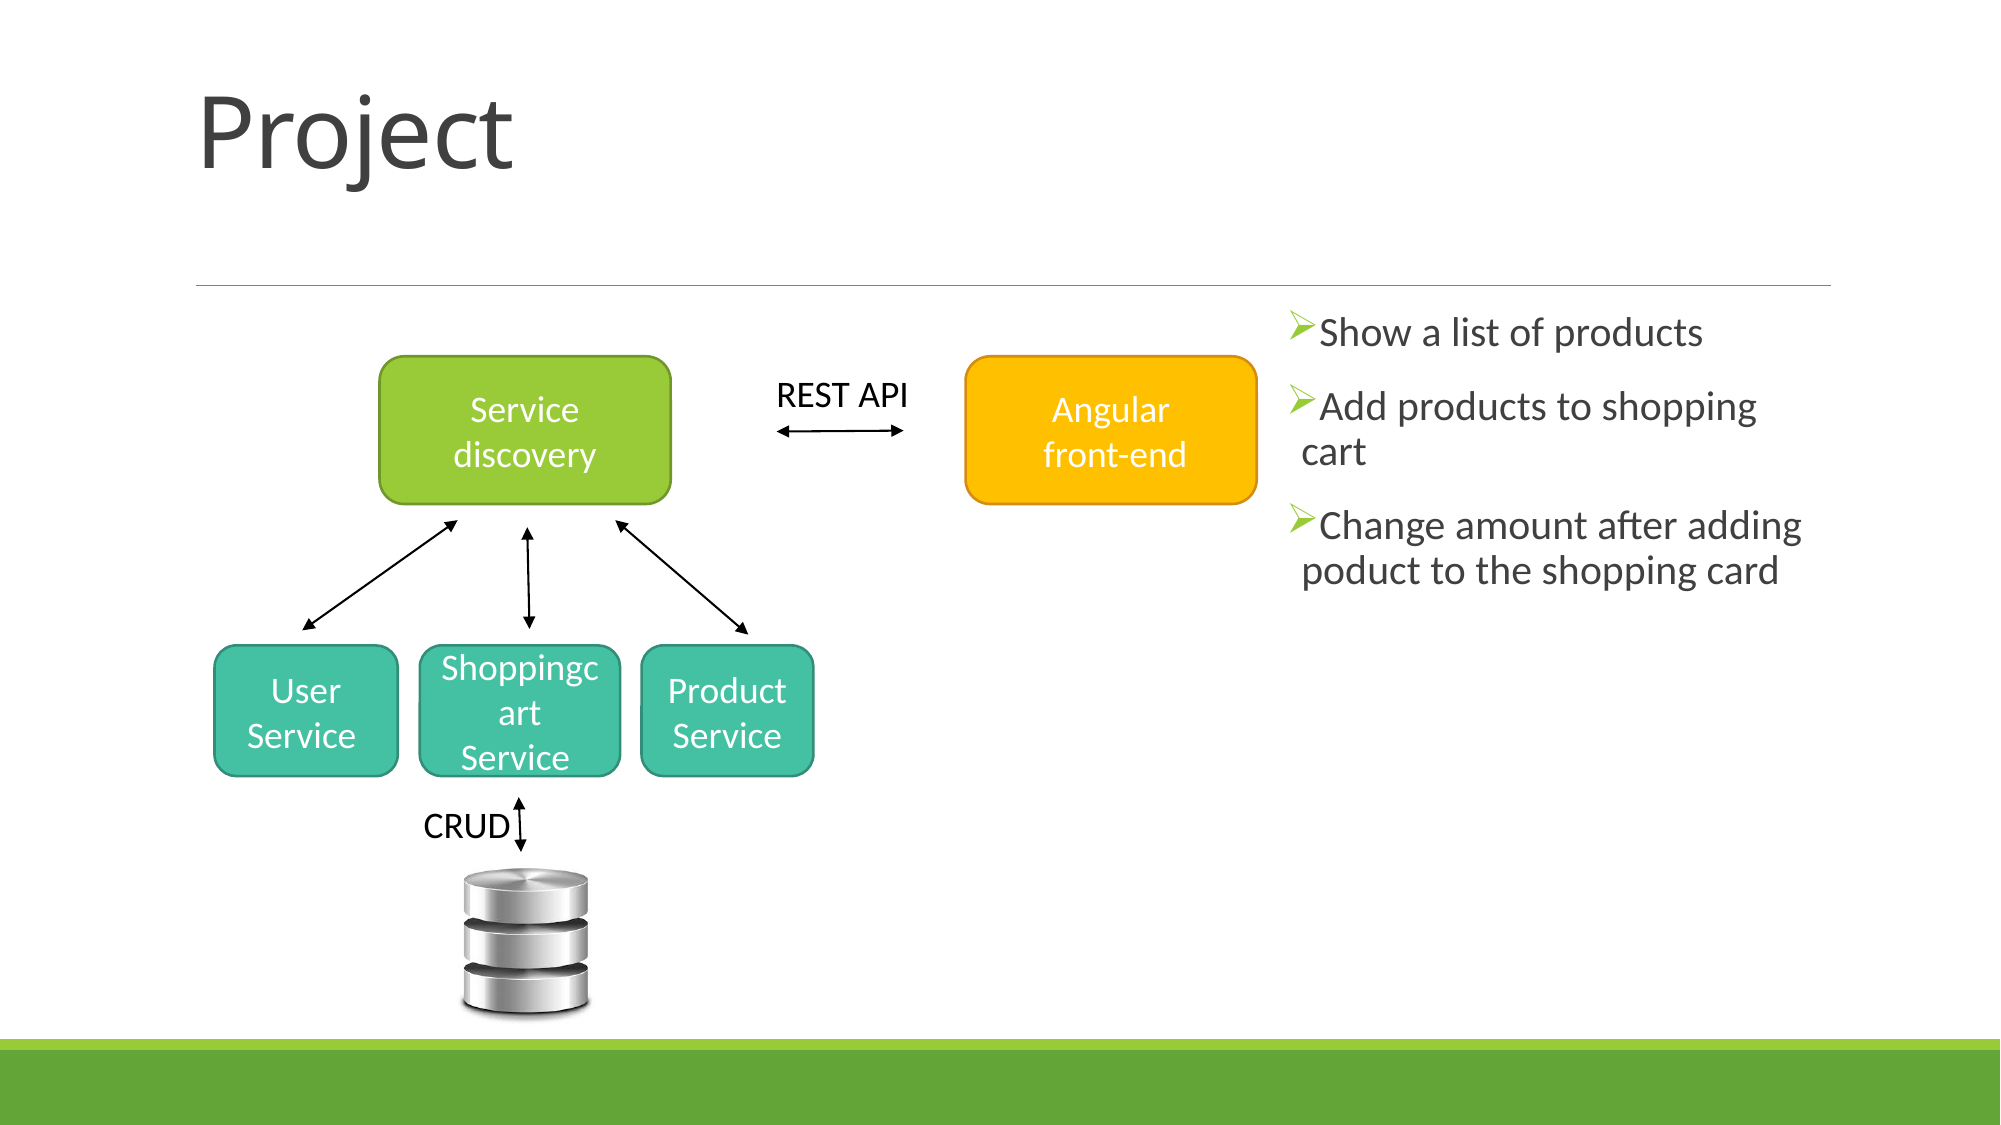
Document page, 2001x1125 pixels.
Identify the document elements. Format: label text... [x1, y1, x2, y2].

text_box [518, 796, 522, 853]
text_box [614, 519, 749, 636]
text_box Product Service [640, 644, 815, 778]
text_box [526, 526, 530, 630]
text_box Service discovery [378, 354, 673, 506]
text_box Angular front-end [964, 354, 1259, 506]
list Show a list of products Add products to shopping cart Change amount after adding poduct to the shopping card [1286, 302, 1830, 940]
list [446, 868, 604, 1026]
text_box User Service [213, 644, 400, 778]
text_box REST API [761, 362, 948, 423]
text_box CRUD [408, 793, 545, 854]
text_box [301, 519, 459, 631]
title Project [180, 47, 1830, 197]
text_box Shoppingcart Service [418, 644, 622, 778]
